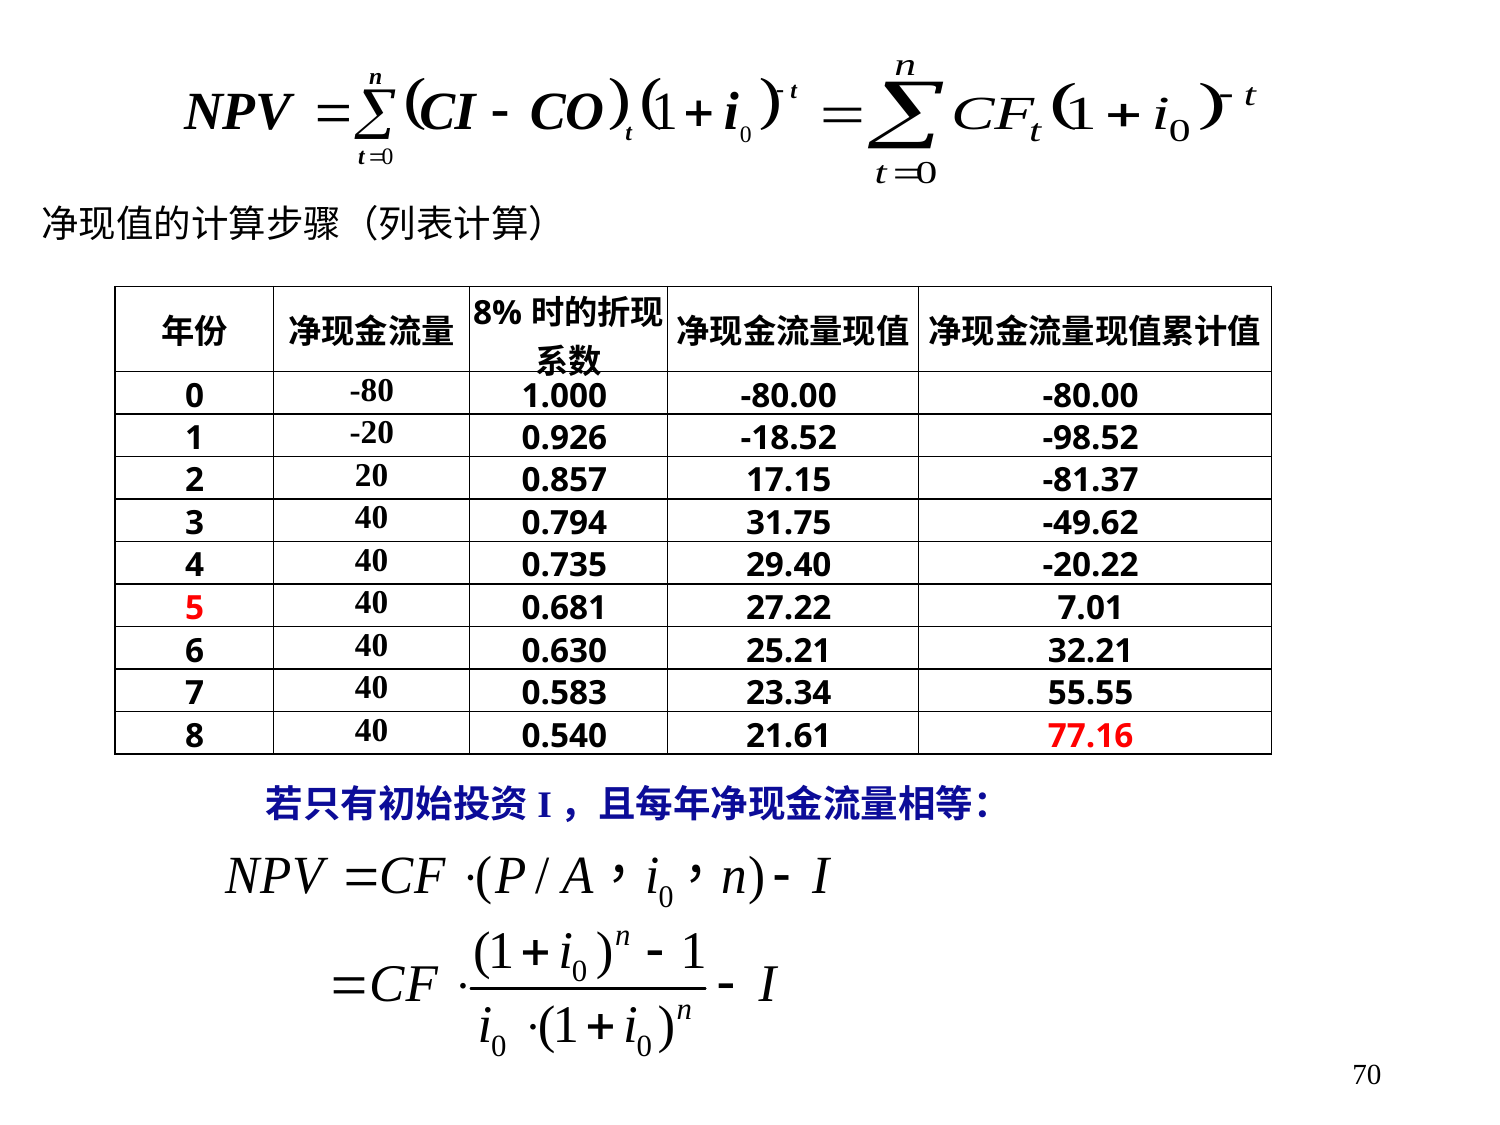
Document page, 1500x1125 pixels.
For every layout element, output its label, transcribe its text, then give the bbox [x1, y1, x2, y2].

table_cell 0.630 [470, 627, 667, 668]
table_cell 7.01 [919, 585, 1271, 626]
text_box 净现值的计算步骤（列表计算） [26, 192, 729, 253]
table_header 净现金流量现值 [668, 287, 918, 371]
table_cell 0.735 [470, 542, 667, 583]
table_cell 1.000 [470, 372, 667, 413]
table_cell -98.52 [919, 415, 1271, 456]
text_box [174, 58, 804, 173]
table_cell 32.21 [919, 627, 1271, 668]
table_cell -80 [274, 372, 469, 413]
table_cell 5 [116, 585, 273, 626]
table_cell 4 [116, 542, 273, 583]
table_cell 0.857 [470, 457, 667, 498]
table_cell 40 [274, 627, 469, 668]
table_cell 77.16 [919, 712, 1271, 753]
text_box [138, 765, 1139, 1068]
table_cell 20 [274, 457, 469, 498]
table_cell 55.55 [919, 670, 1271, 711]
table_cell 6 [116, 627, 273, 668]
table_cell 0.681 [470, 585, 667, 626]
table_cell 40 [274, 585, 469, 626]
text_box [804, 38, 1272, 193]
table_cell 1 [116, 415, 273, 456]
table_cell 40 [274, 712, 469, 753]
table_cell 2 [116, 457, 273, 498]
table_cell 29.40 [668, 542, 918, 583]
table_cell 40 [274, 542, 469, 583]
table_cell 0.794 [470, 500, 667, 541]
table_cell 3 [116, 500, 273, 541]
table_cell -81.37 [919, 457, 1271, 498]
table_cell -80.00 [668, 372, 918, 413]
table_cell 17.15 [668, 457, 918, 498]
table_cell 8 [116, 712, 273, 753]
table_cell 25.21 [668, 627, 918, 668]
table_cell -80.00 [919, 372, 1271, 413]
table_cell -20 [274, 415, 469, 456]
table_cell -49.62 [919, 500, 1271, 541]
table_header 8%时的折现系数 [470, 287, 667, 371]
table_cell -18.52 [668, 415, 918, 456]
slide_number 70 [1059, 1042, 1397, 1103]
table_cell 40 [274, 500, 469, 541]
table_cell 21.61 [668, 712, 918, 753]
table_cell 23.34 [668, 670, 918, 711]
table_cell 0 [116, 372, 273, 413]
table_cell 0.583 [470, 670, 667, 711]
table_cell 0.540 [470, 712, 667, 753]
table_cell 40 [274, 670, 469, 711]
table_cell -20.22 [919, 542, 1271, 583]
table_header 年份 [116, 287, 273, 371]
table_cell 0.926 [470, 415, 667, 456]
table_cell 27.22 [668, 585, 918, 626]
table_cell 7 [116, 670, 273, 711]
table_header 净现金流量 [274, 287, 469, 371]
table_cell 31.75 [668, 500, 918, 541]
table_header 净现金流量现值累计值 [919, 287, 1271, 371]
